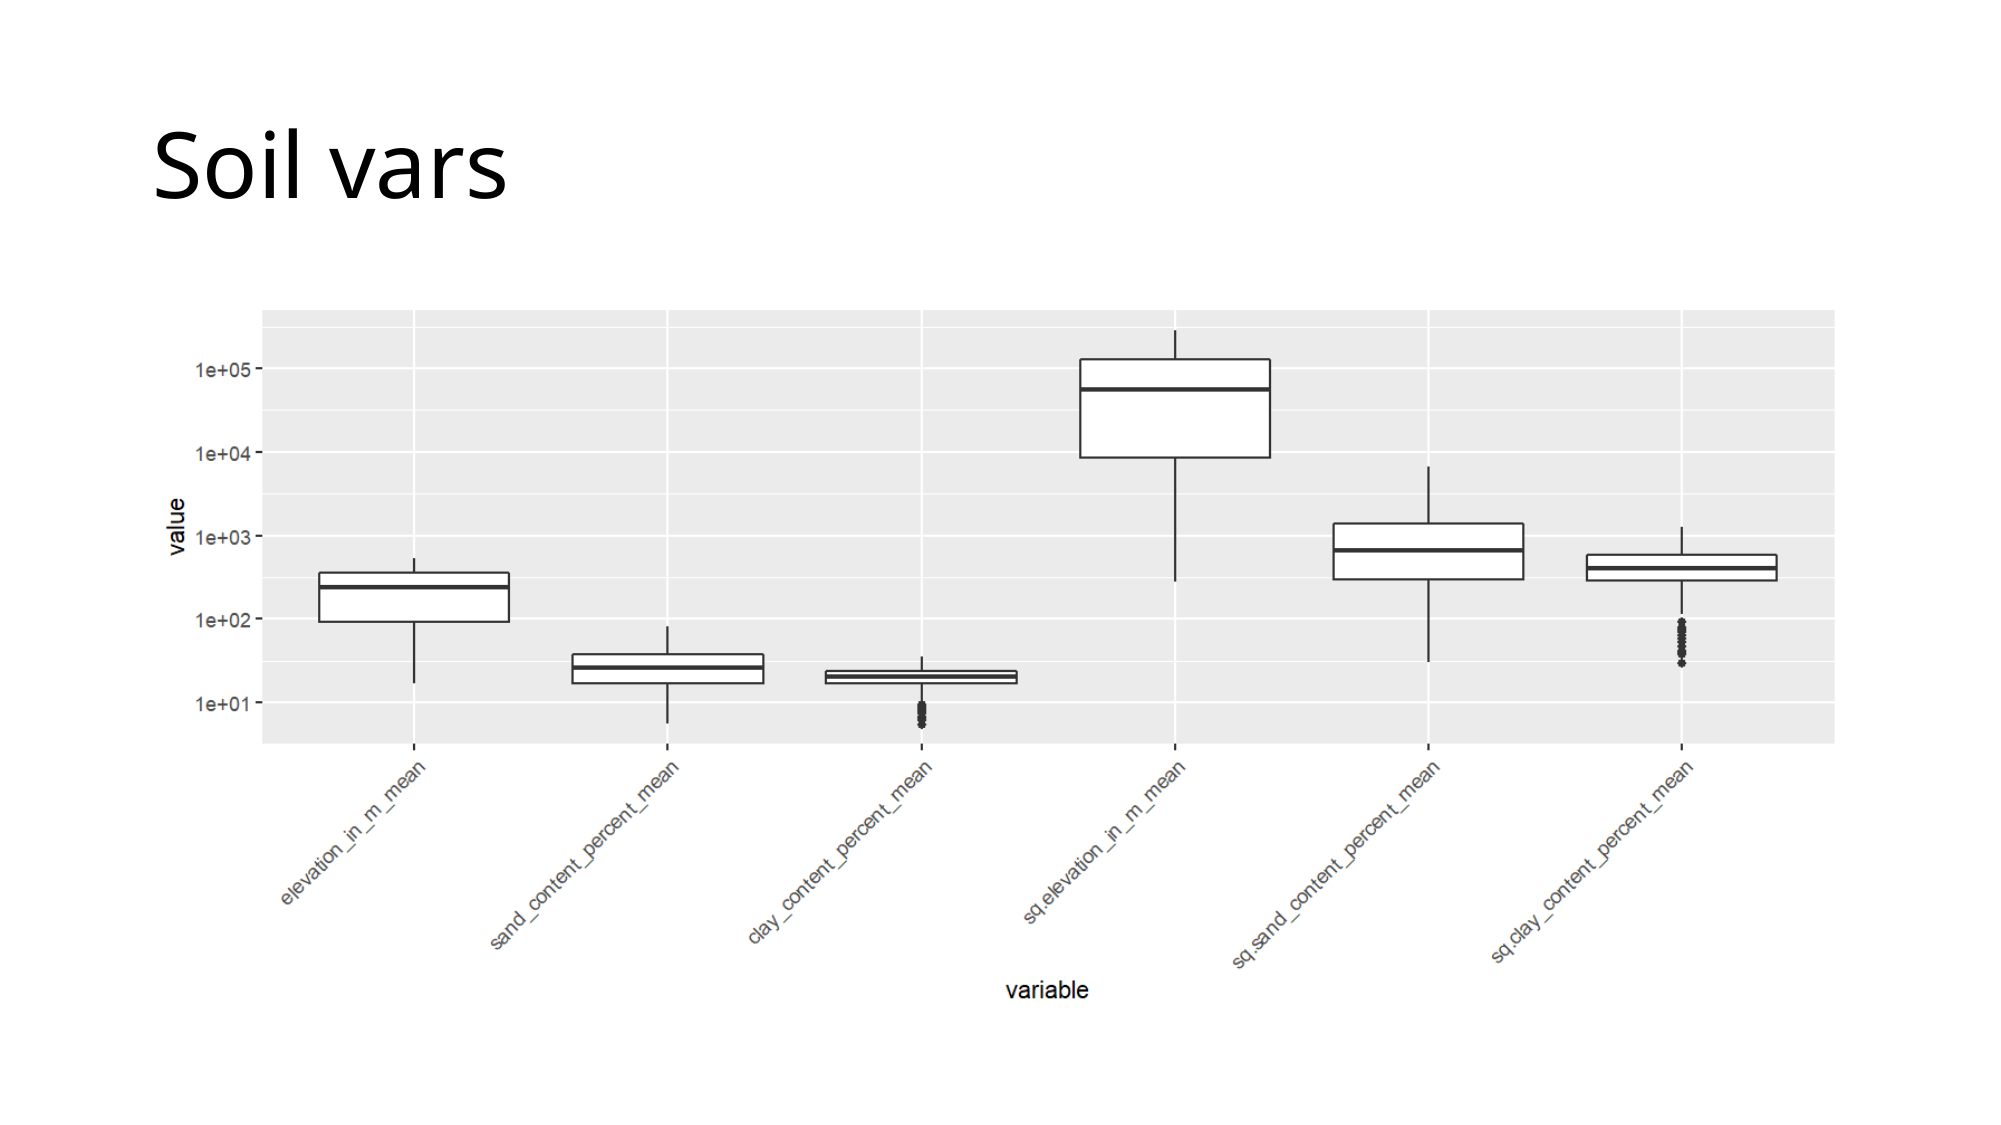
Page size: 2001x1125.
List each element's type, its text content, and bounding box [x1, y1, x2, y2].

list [153, 299, 1847, 1014]
title Soil vars [137, 59, 1863, 278]
